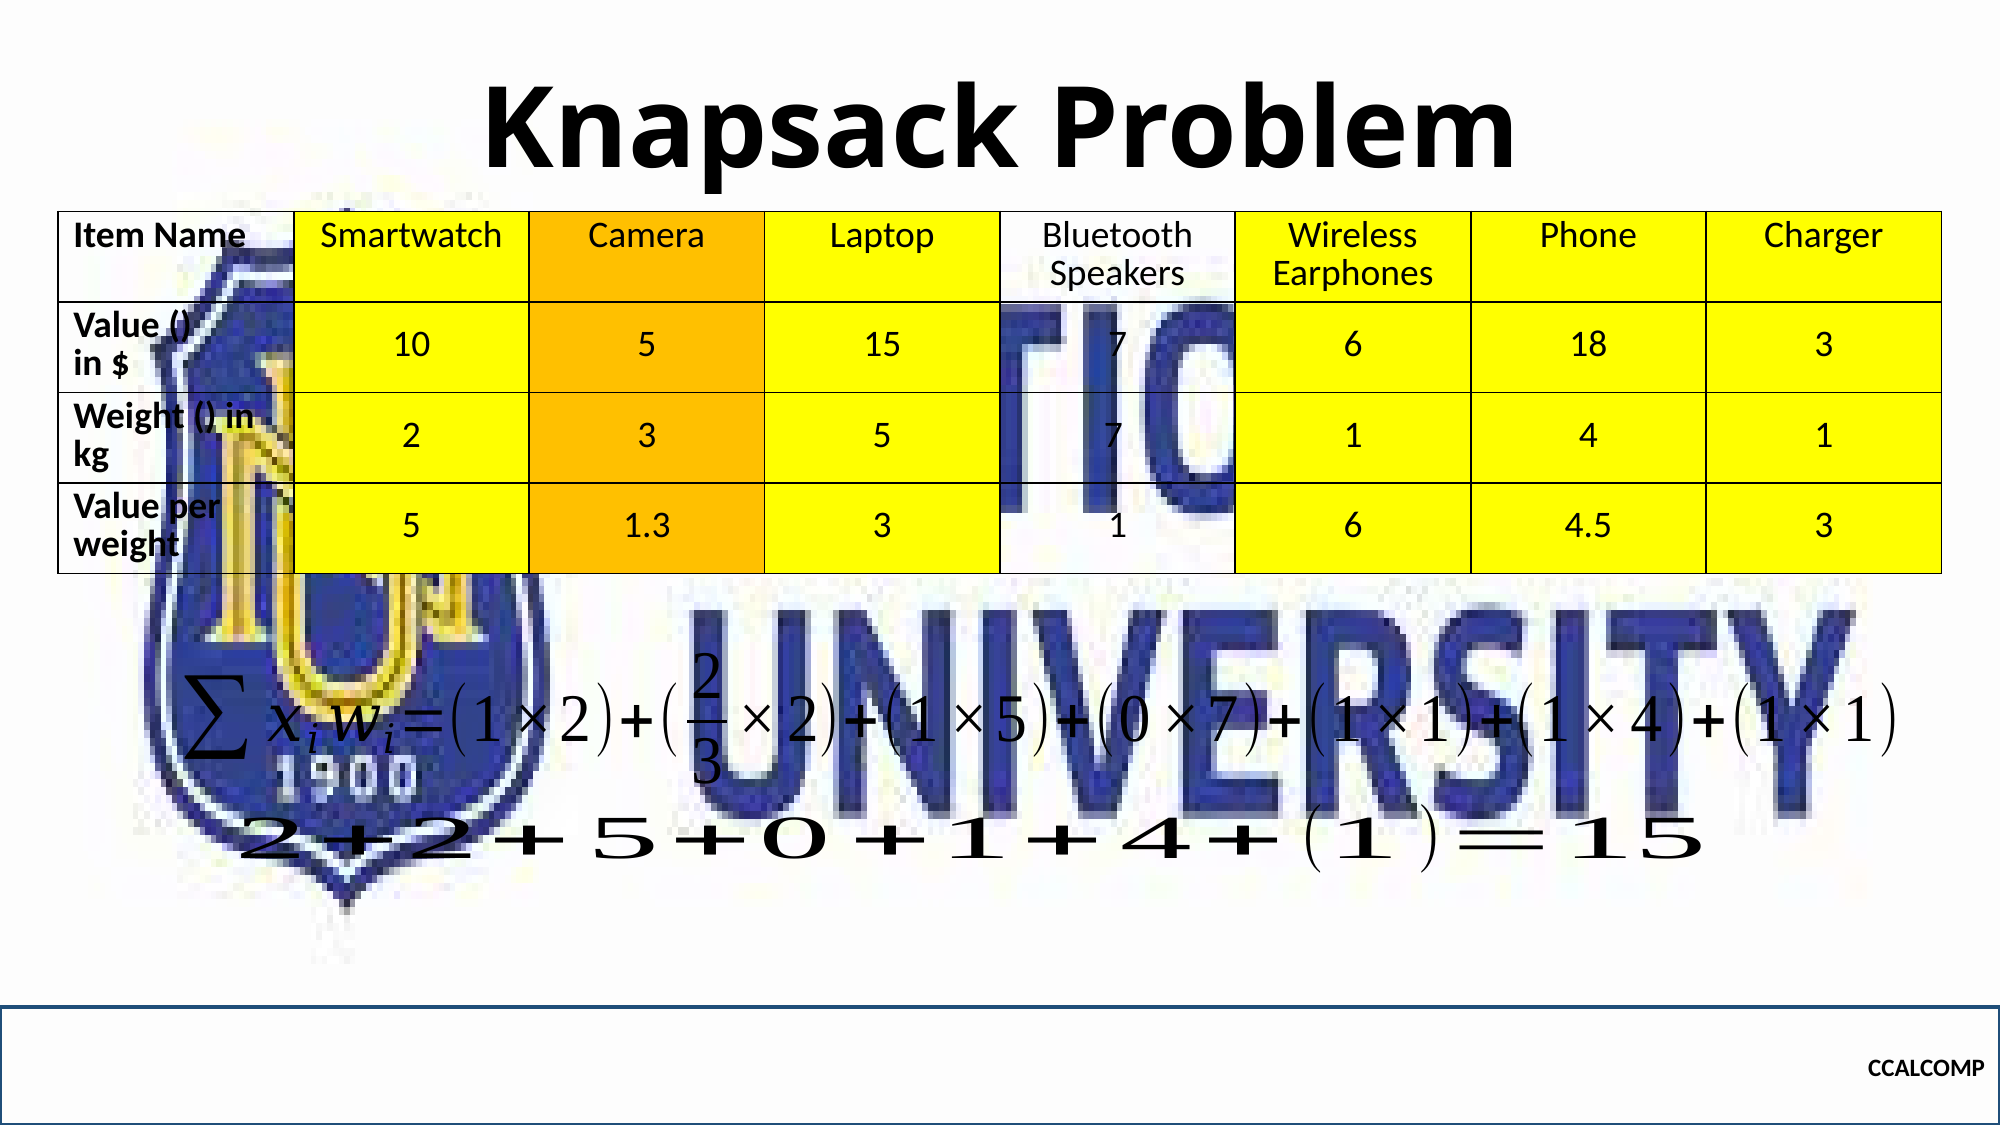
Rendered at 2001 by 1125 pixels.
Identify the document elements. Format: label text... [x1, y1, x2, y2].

title Knapsack Problem [249, 81, 1750, 200]
picture [0, 0, 2000, 1007]
footer CCALCOMP [0, 1007, 2000, 1125]
